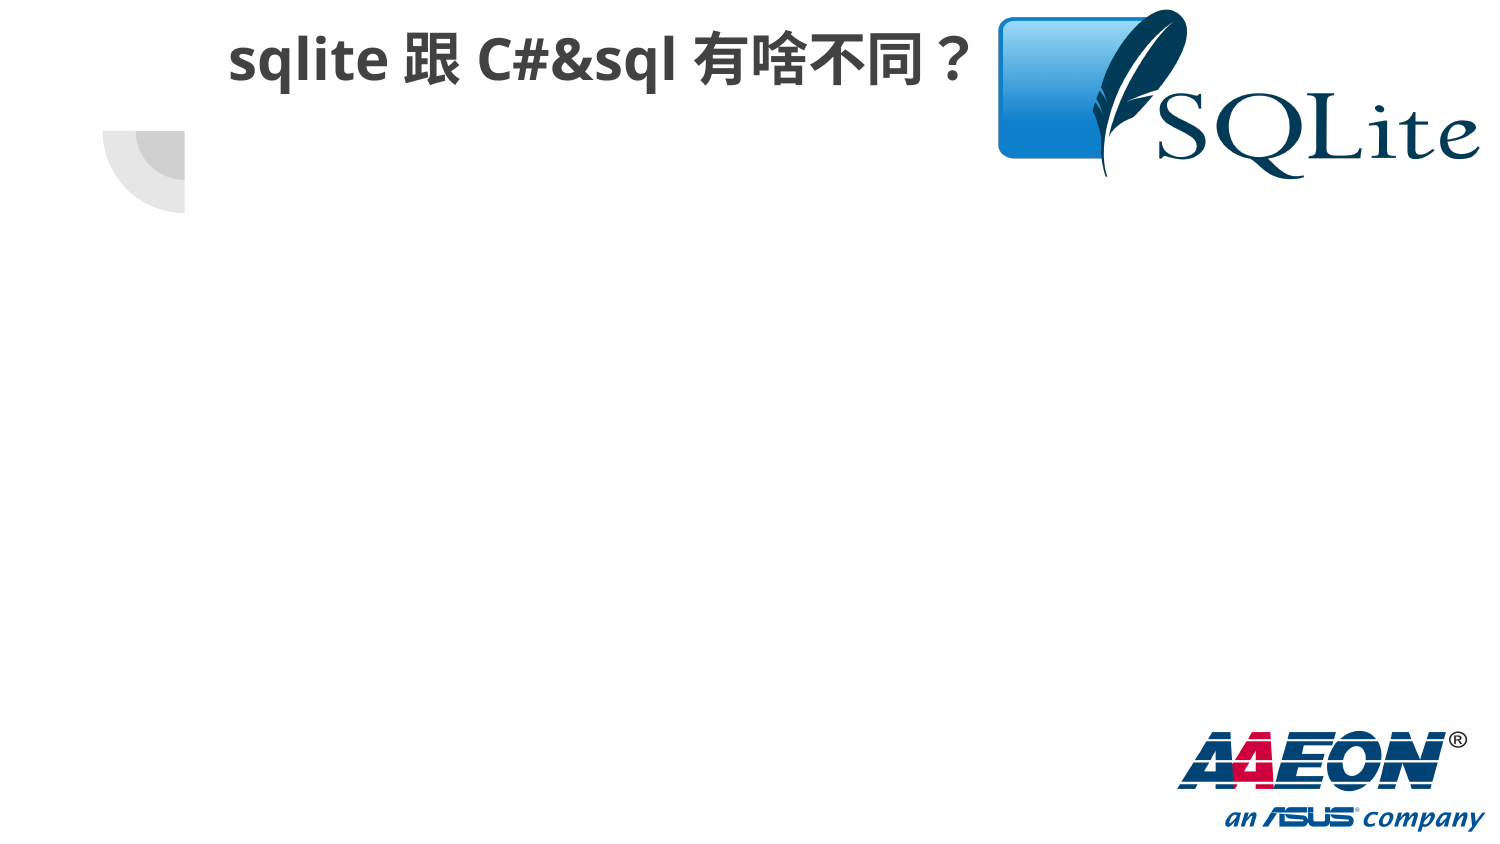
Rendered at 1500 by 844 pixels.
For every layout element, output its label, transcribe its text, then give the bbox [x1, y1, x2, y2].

picture [985, 0, 1493, 190]
title sqlite跟C#&sql有啥不同？ [213, 7, 980, 172]
picture [1173, 727, 1487, 833]
